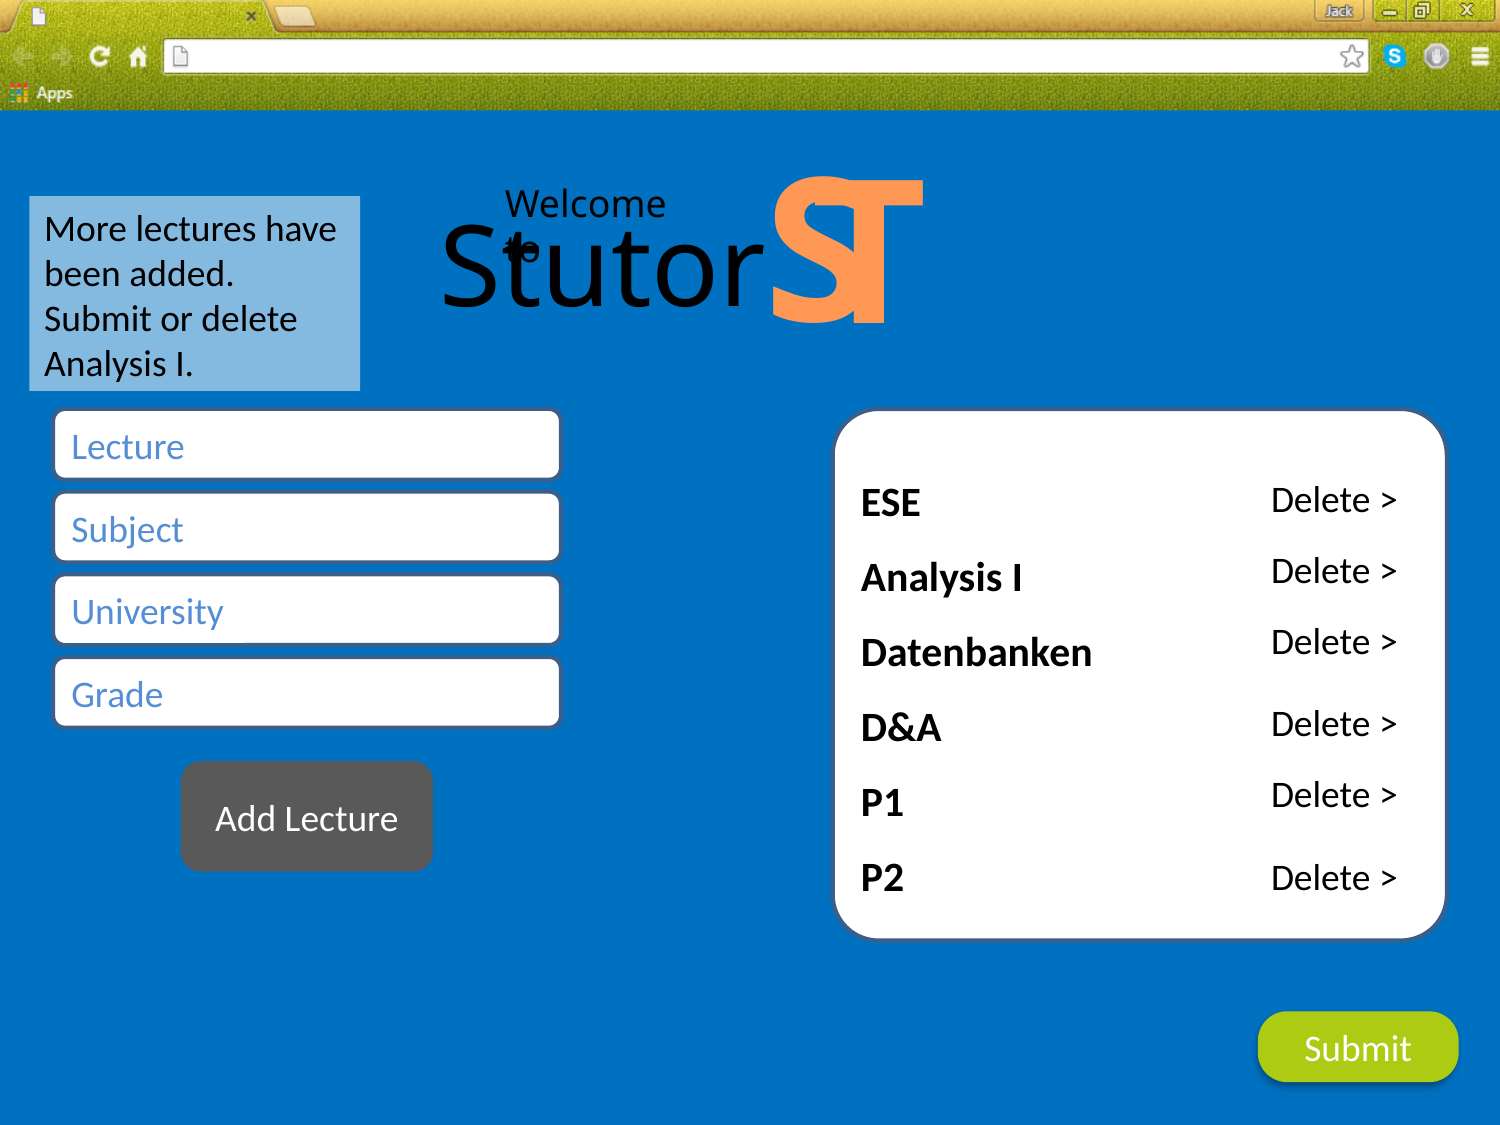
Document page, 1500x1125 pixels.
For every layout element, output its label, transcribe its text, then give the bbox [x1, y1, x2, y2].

text_box [0, 0, 1500, 1125]
text_box Delete > [1243, 536, 1426, 600]
text_box Submit [1255, 1009, 1461, 1085]
